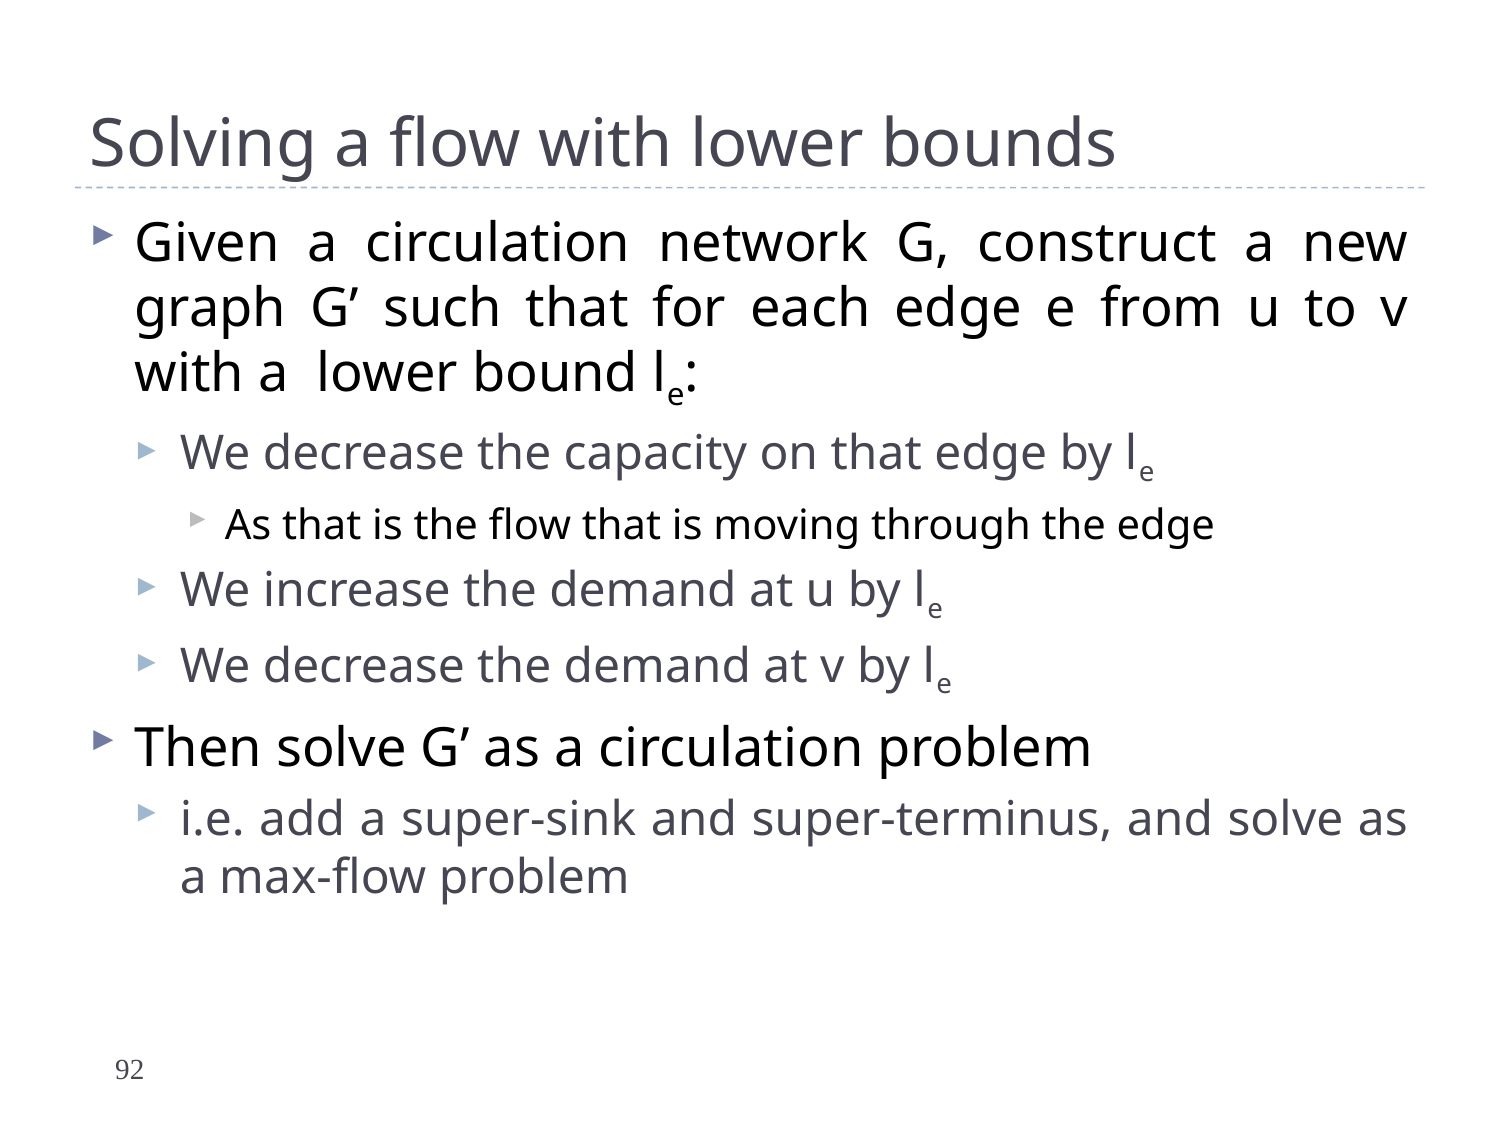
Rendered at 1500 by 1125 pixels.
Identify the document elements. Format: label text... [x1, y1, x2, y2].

list Given a circulation network G, construct a new graph G’ such that for each edge e from u to v with a lower bound le: We decrease the capacity on that edge by le As that is the flow that is moving through the edge We increase the demand at u by le We decrease the demand at v by le Then solve G’ as a circulation problem i.e. add a super-sink and super-terminus, and solve as a max-flow problem [75, 200, 1425, 1010]
slide_number 92 [100, 1042, 426, 1103]
title Solving a flow with lower bounds [75, 24, 1425, 188]
